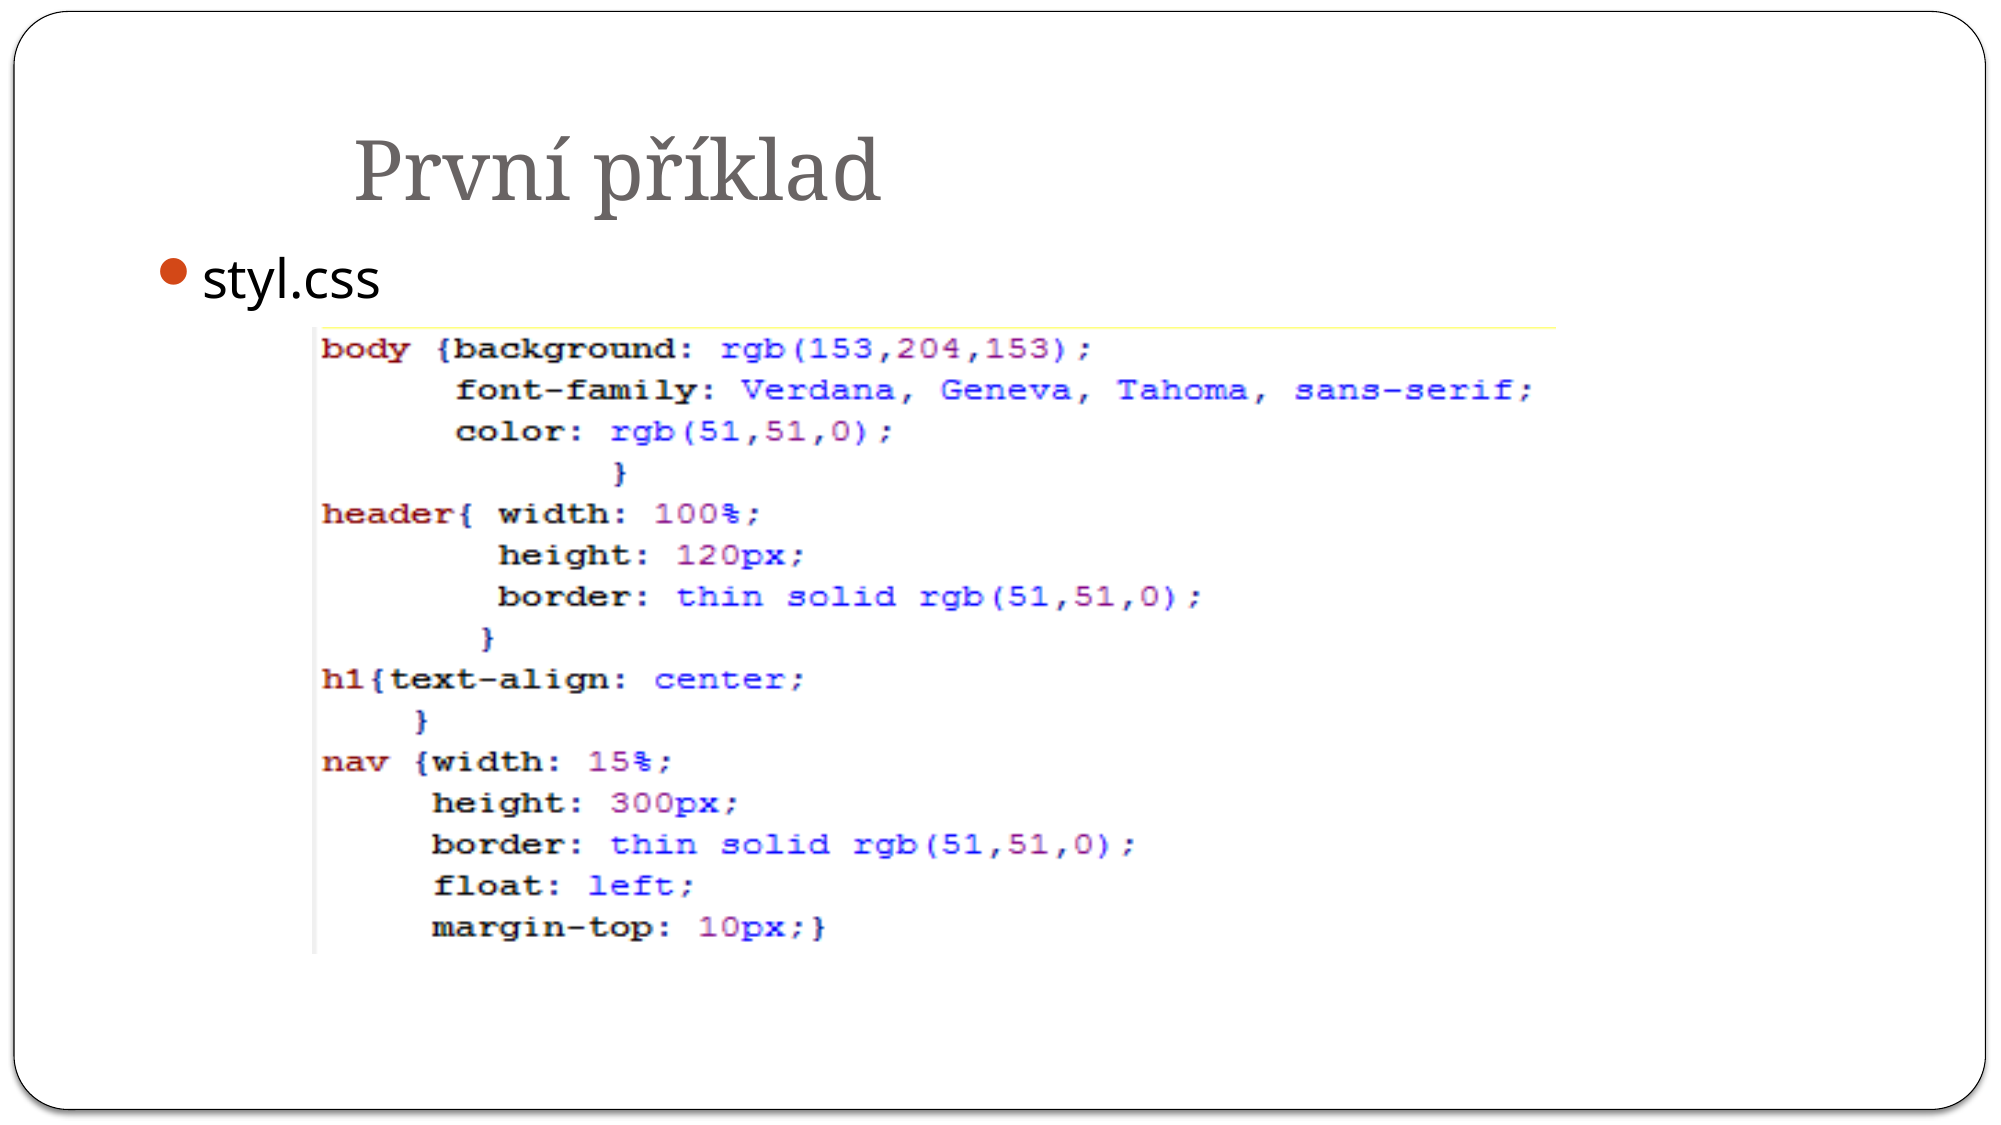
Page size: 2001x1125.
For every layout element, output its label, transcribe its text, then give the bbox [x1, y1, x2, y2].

picture [312, 327, 1556, 954]
list styl.css [141, 237, 1675, 988]
title První příklad [338, 45, 1675, 233]
